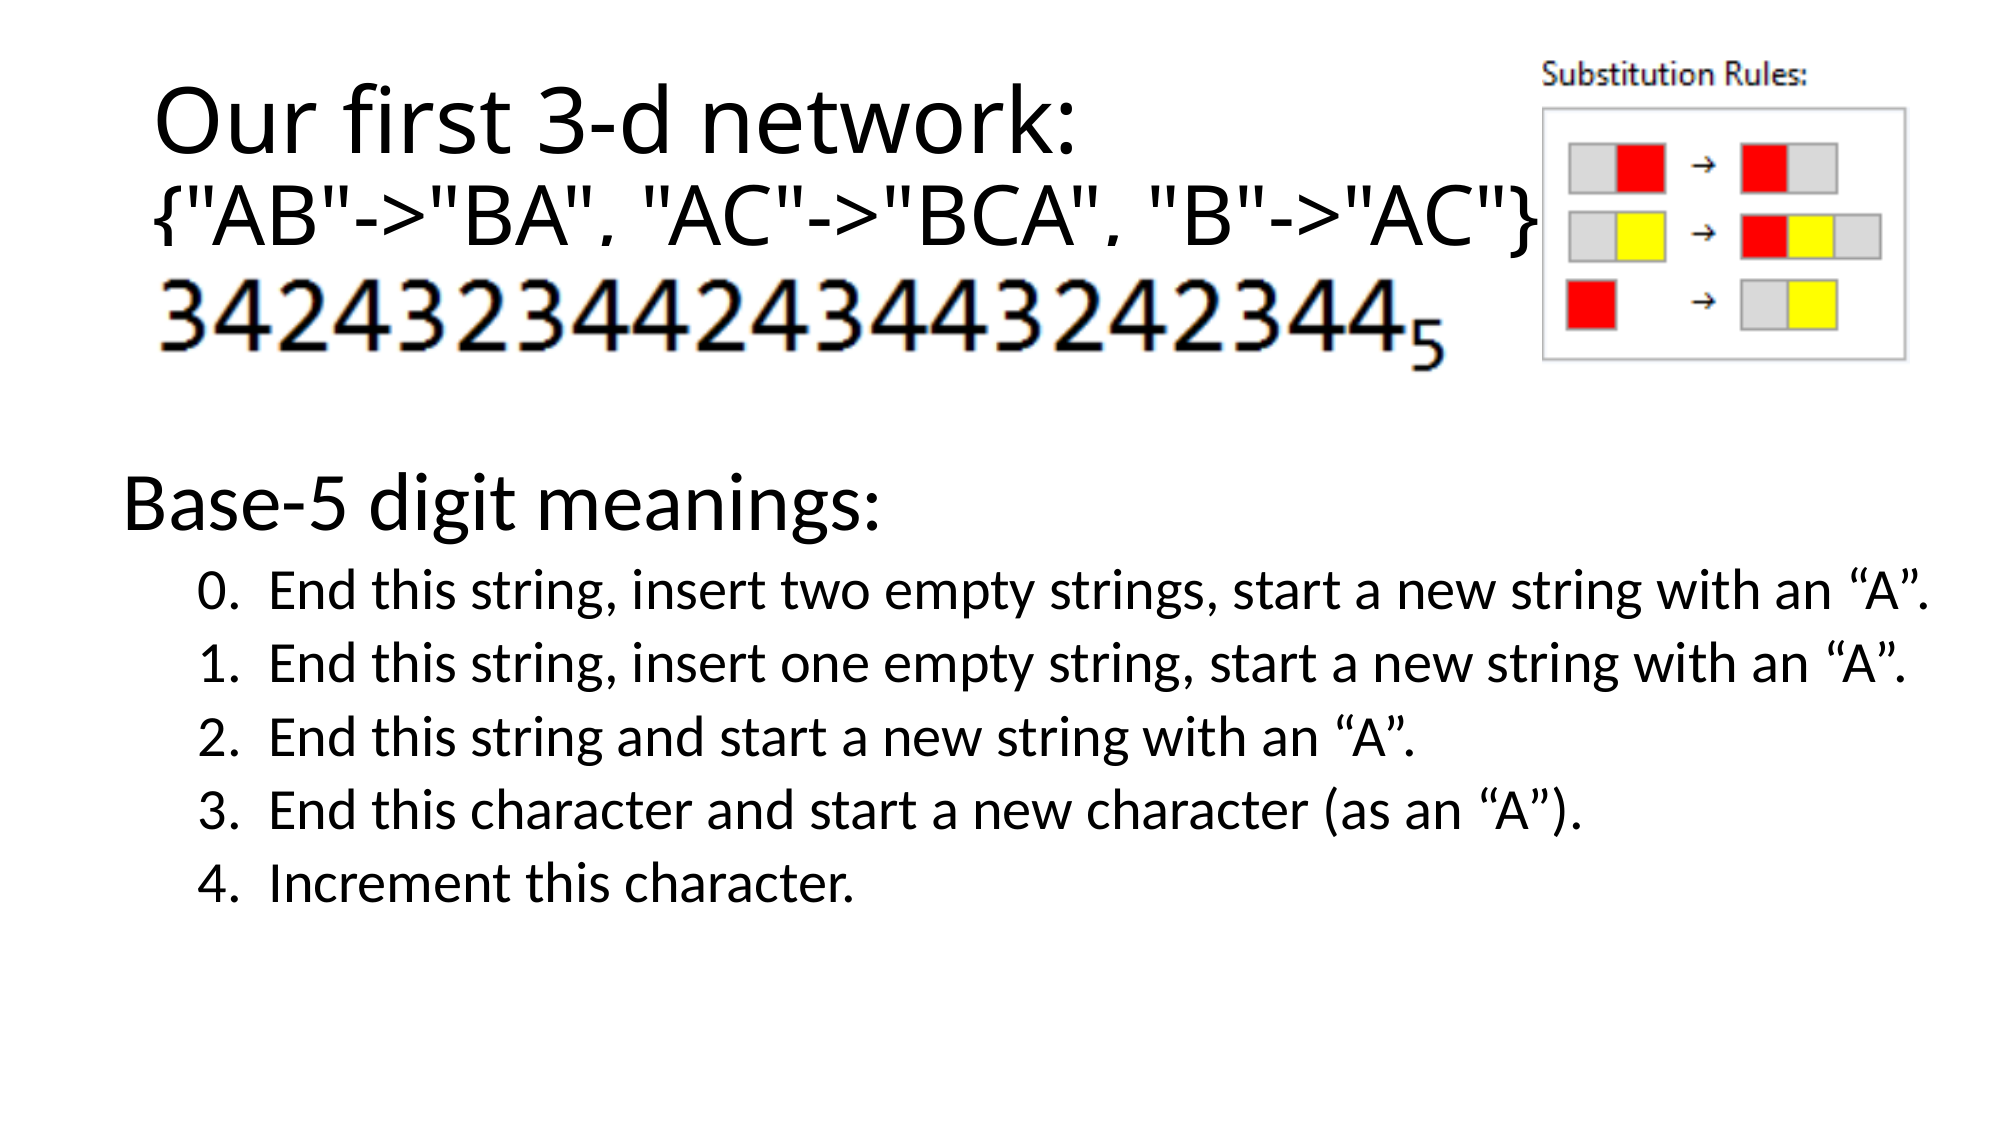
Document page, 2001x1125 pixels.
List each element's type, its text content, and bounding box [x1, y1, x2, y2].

title Our first 3-d network: {"AB"->"BA", "AC"->"BCA", "B"->"AC"} [137, 59, 1542, 278]
picture [1542, 59, 1910, 367]
picture [137, 246, 1459, 385]
list Base-5 digit meanings: 0. End this string, insert two empty strings, start a new string with an “A”. 1. End this string, insert one empty string, start a new string with an “A”. 2. End this string and start a new string with an “A”. 3. End this character and start a new character (as an “A”). 4. Increment this character. [108, 451, 1959, 1014]
